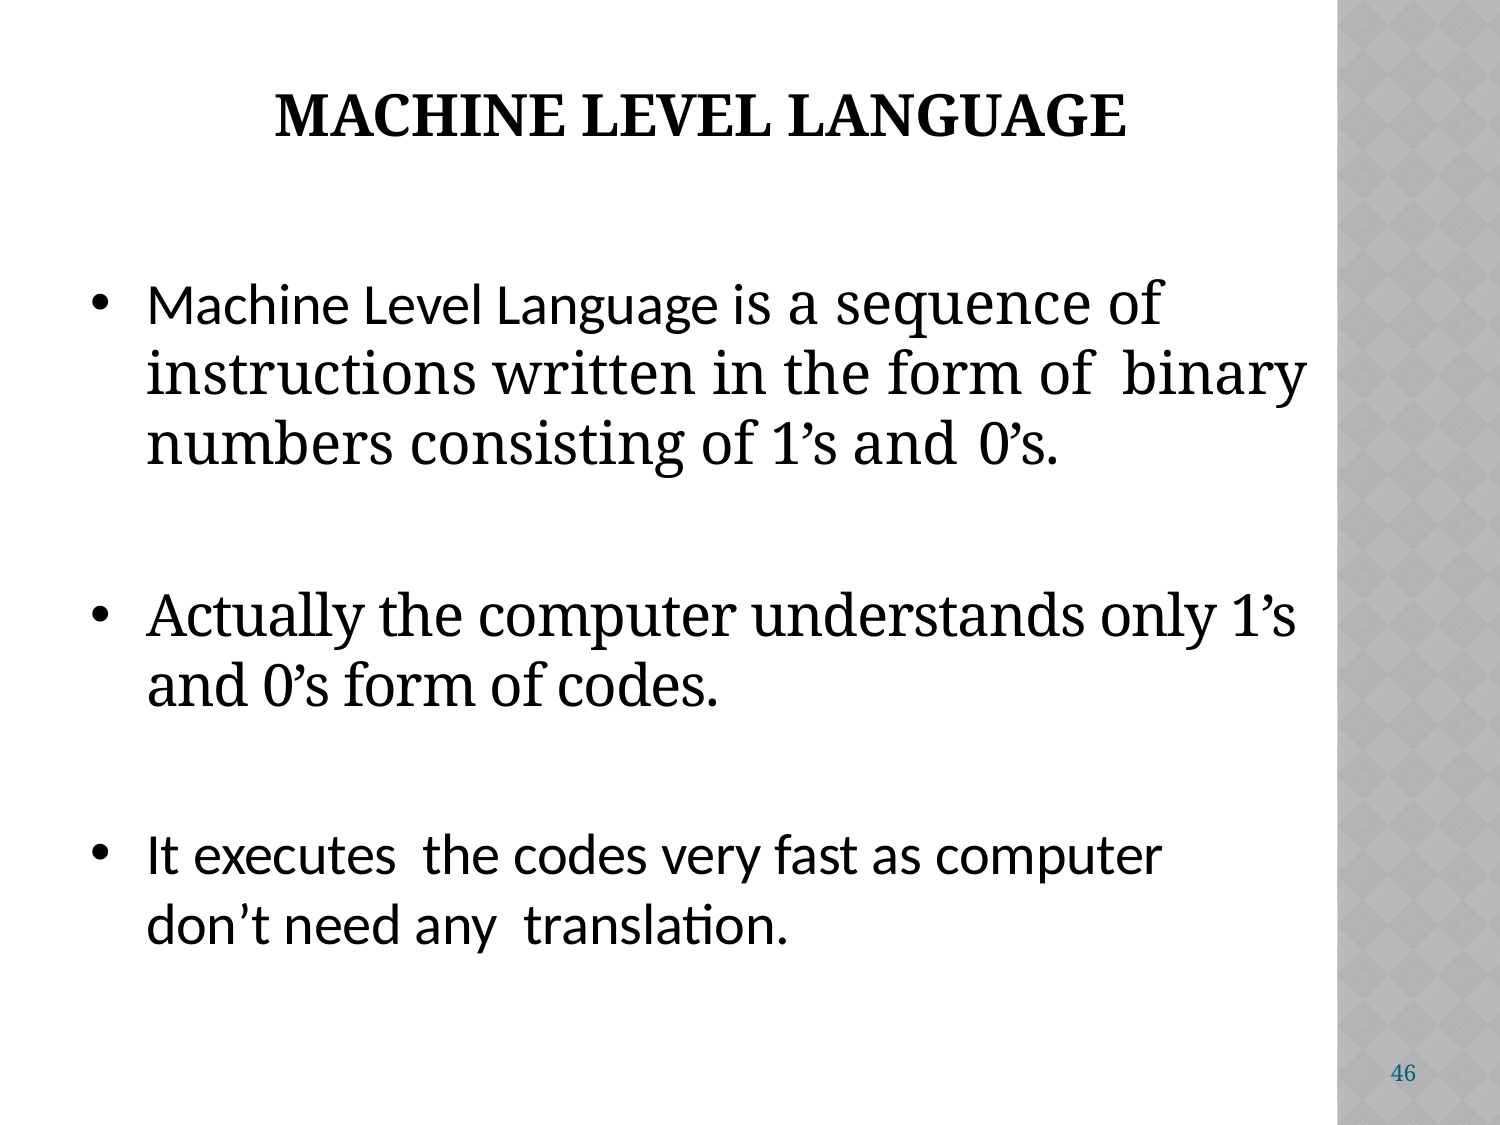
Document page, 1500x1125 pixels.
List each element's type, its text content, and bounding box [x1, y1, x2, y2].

text_box Machine Level Language is a sequence of instructions written in the form of binary numbers consisting of 1’s and 0’s. Actually the computer understands only 1’s and 0’s form of codes. It executes the codes very fast as computer don’t need any translation. [87, 249, 1347, 957]
title Machine Level Language [87, 0, 1313, 149]
slide_number 46 [1378, 437, 1417, 1090]
